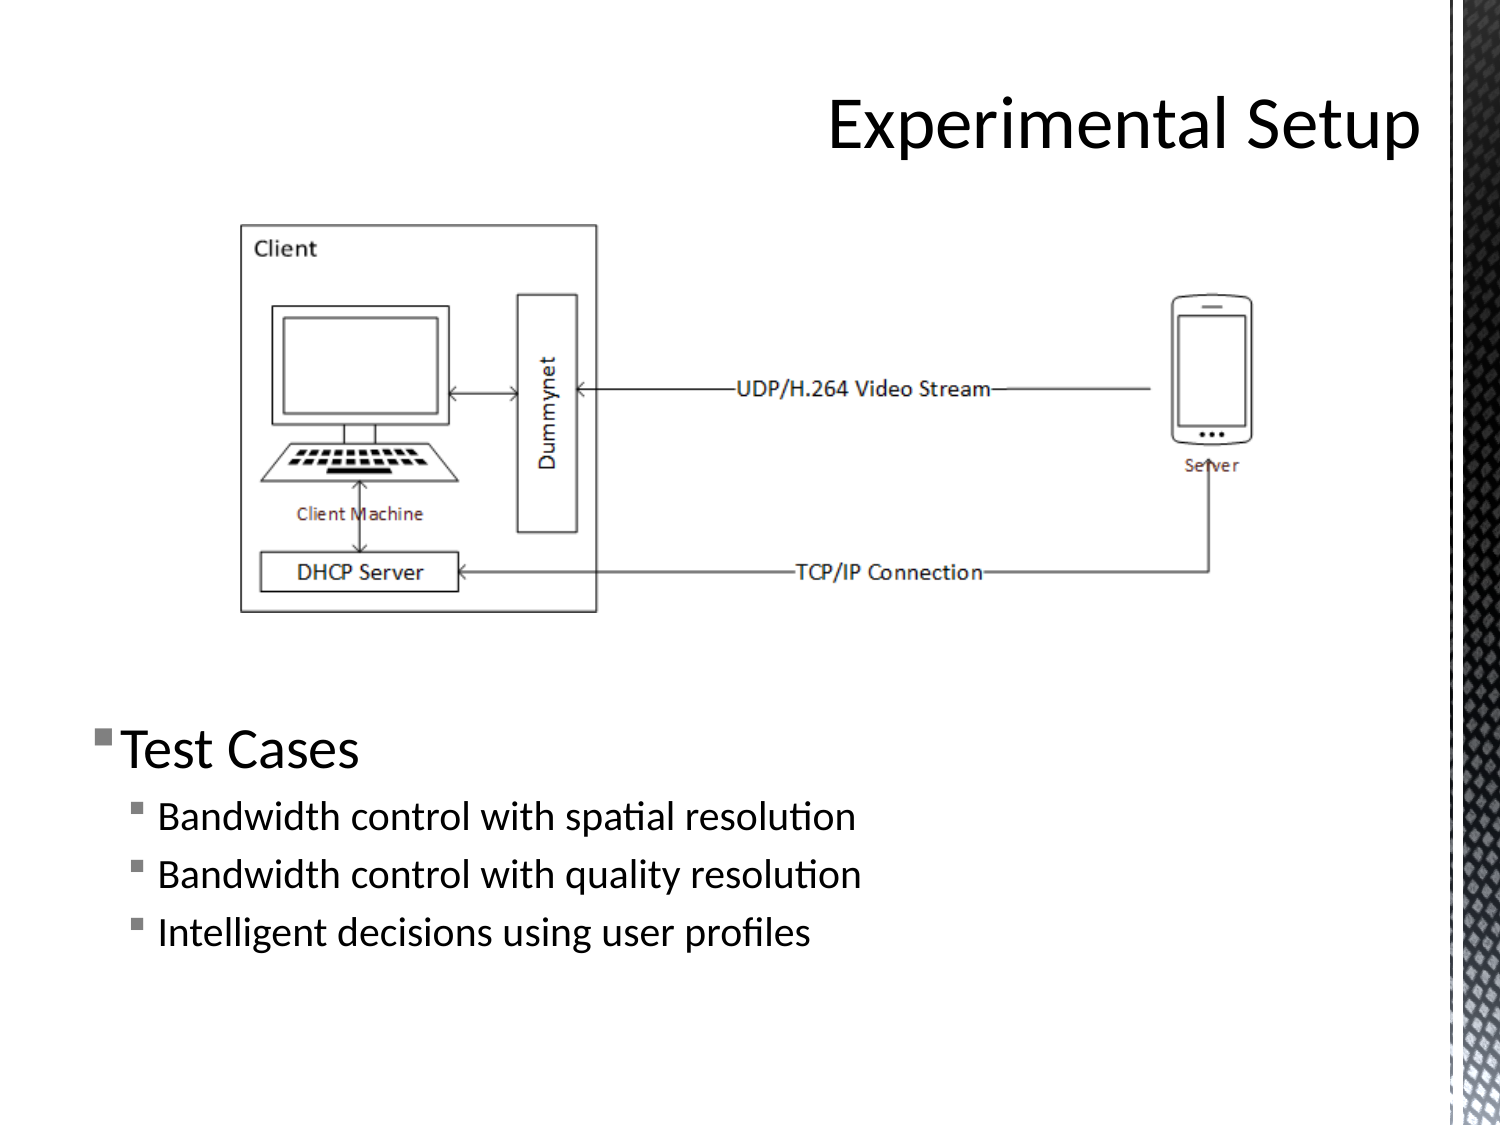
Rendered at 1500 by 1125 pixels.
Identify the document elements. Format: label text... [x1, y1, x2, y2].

picture [239, 224, 1255, 613]
picture [1447, 0, 1500, 1125]
title Experimental Setup [37, 75, 1438, 163]
list Test Cases Bandwidth control with spatial resolution Bandwidth control with quality resolution Intelligent decisions using user profiles [75, 212, 1425, 1013]
